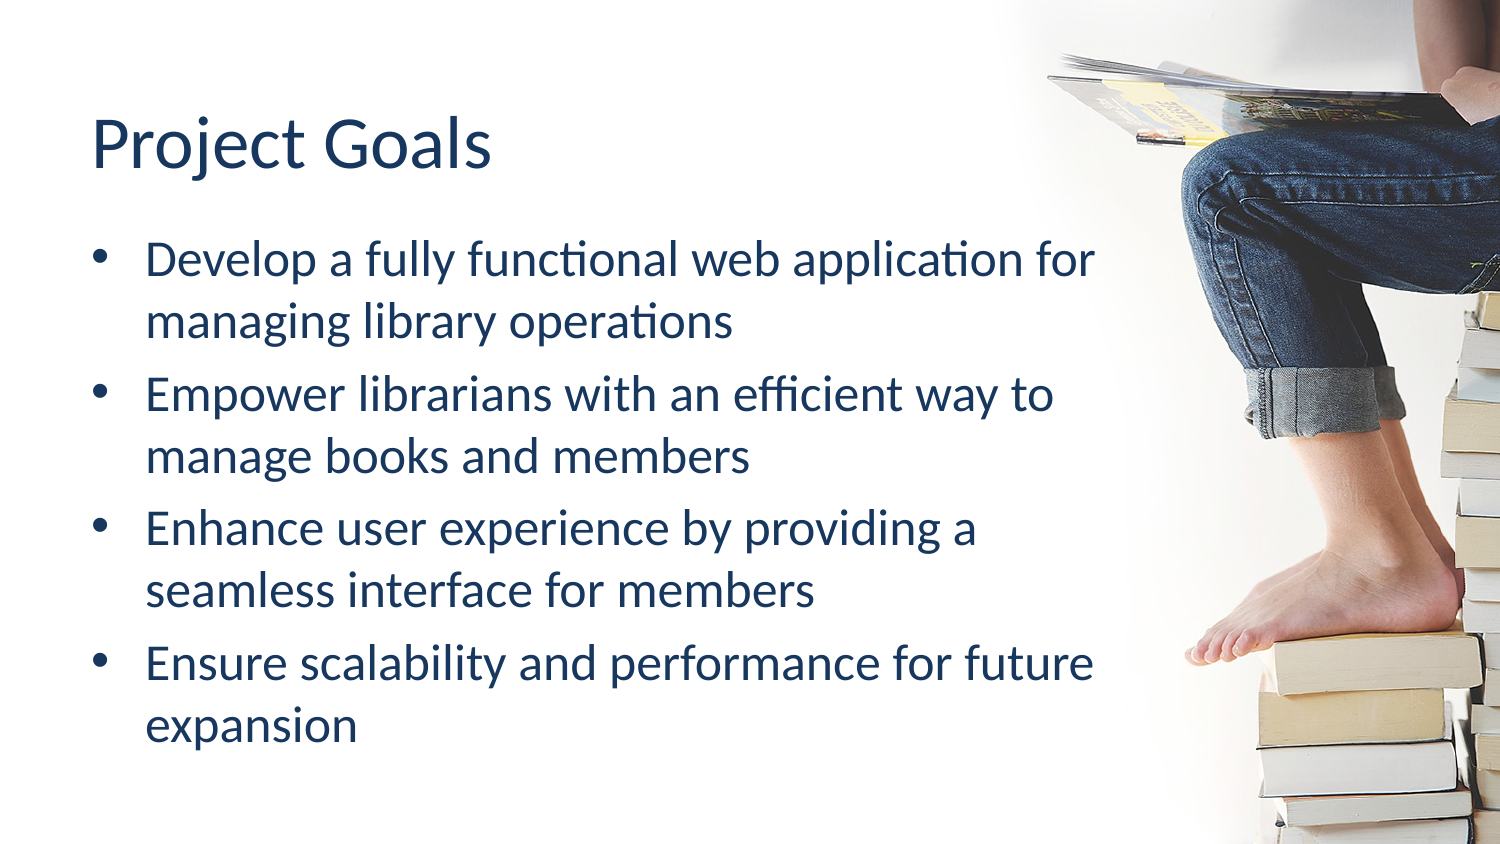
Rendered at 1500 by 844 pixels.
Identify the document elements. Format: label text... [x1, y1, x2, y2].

title Project Goals [76, 75, 1128, 201]
list Develop a fully functional web application for managing library operations Empower librarians with an efficient way to manage books and members Enhance user experience by providing a seamless interface for members Ensure scalability and performance for future expansion [76, 217, 1125, 766]
picture [0, 0, 1500, 844]
